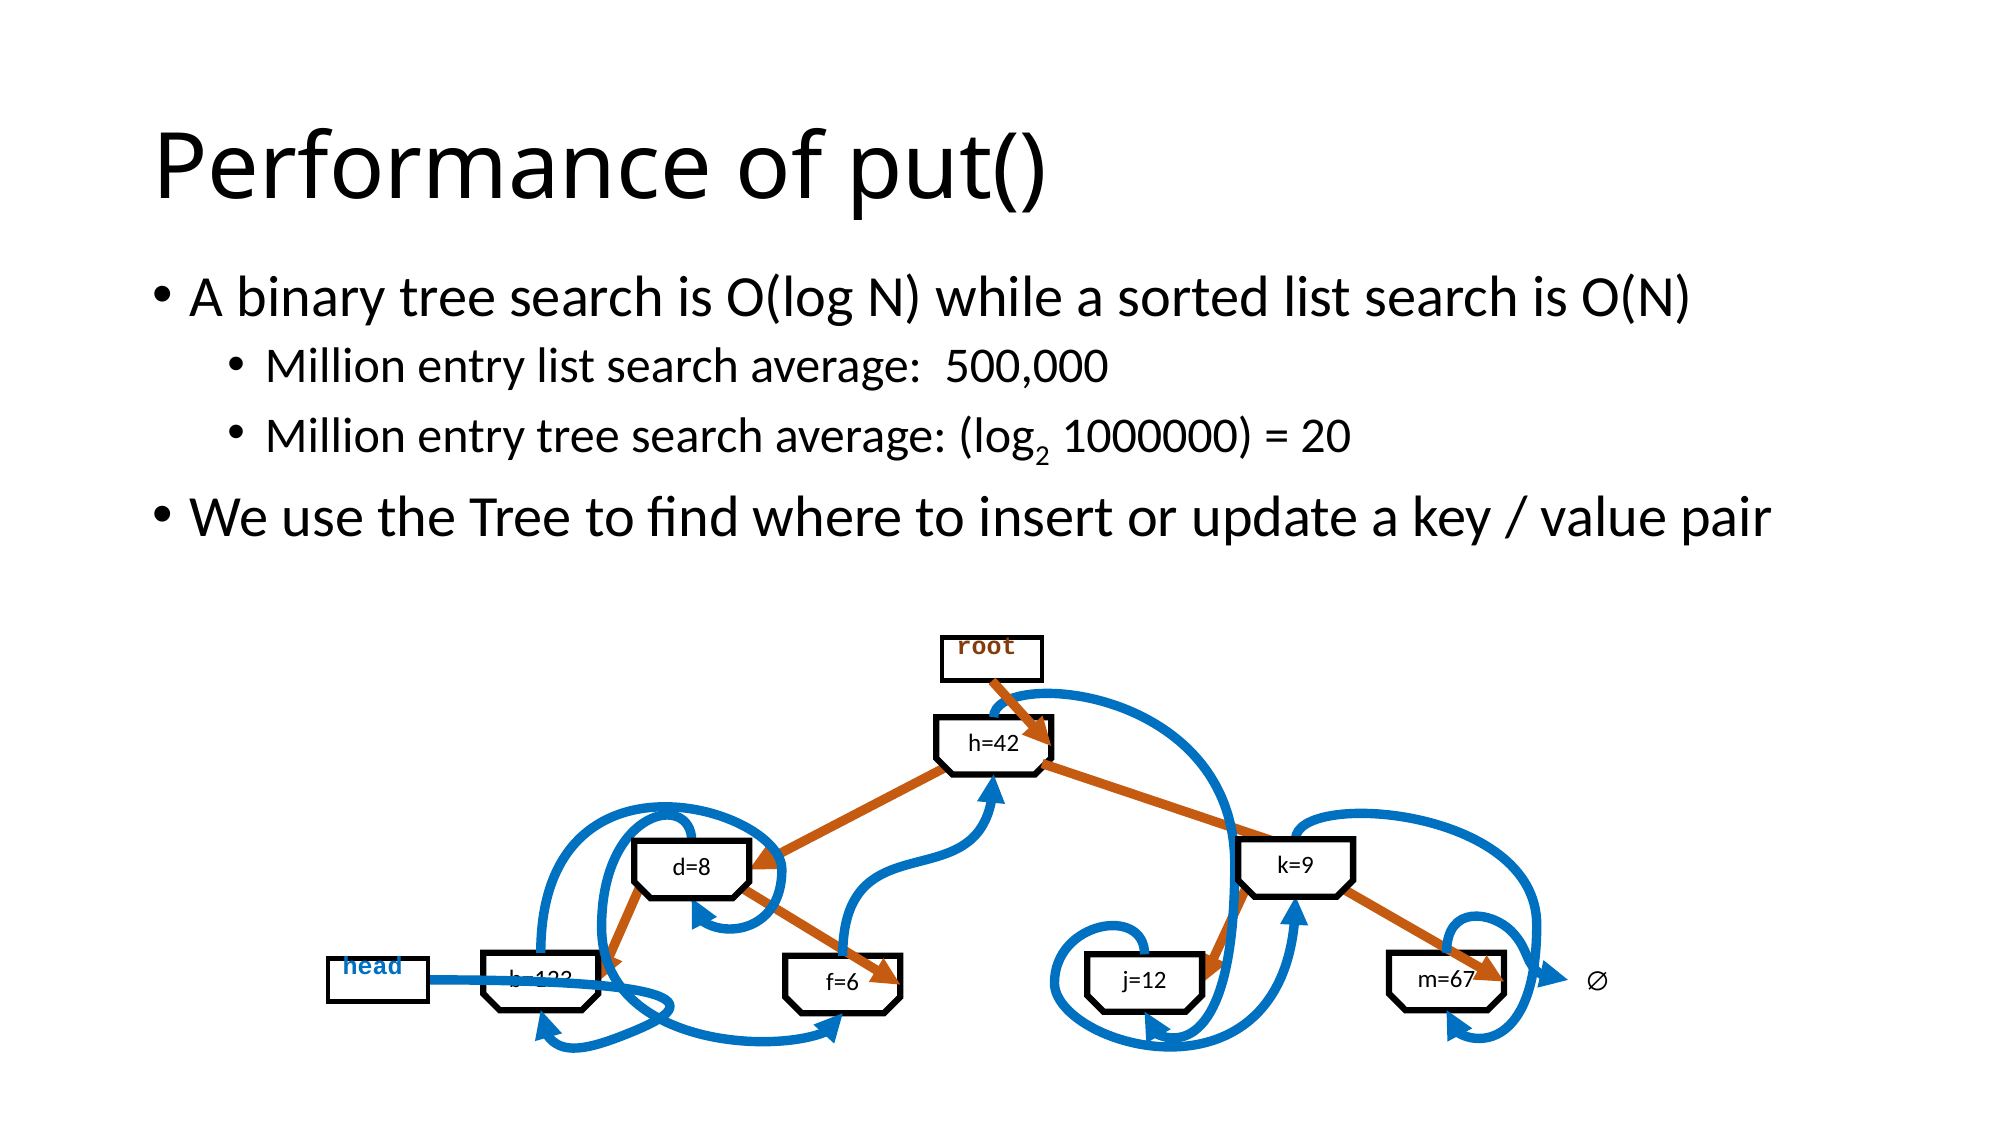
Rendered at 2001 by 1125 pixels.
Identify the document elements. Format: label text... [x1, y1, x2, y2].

list A binary tree search is O(log N) while a sorted list search is O(N) Million entry list search average: 500,000 Million entry tree search average: (log2 1000000) = 20 We use the Tree to find where to insert or update a key / value pair [137, 258, 1863, 588]
title Performance of put() [137, 59, 1863, 258]
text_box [327, 637, 1602, 1014]
